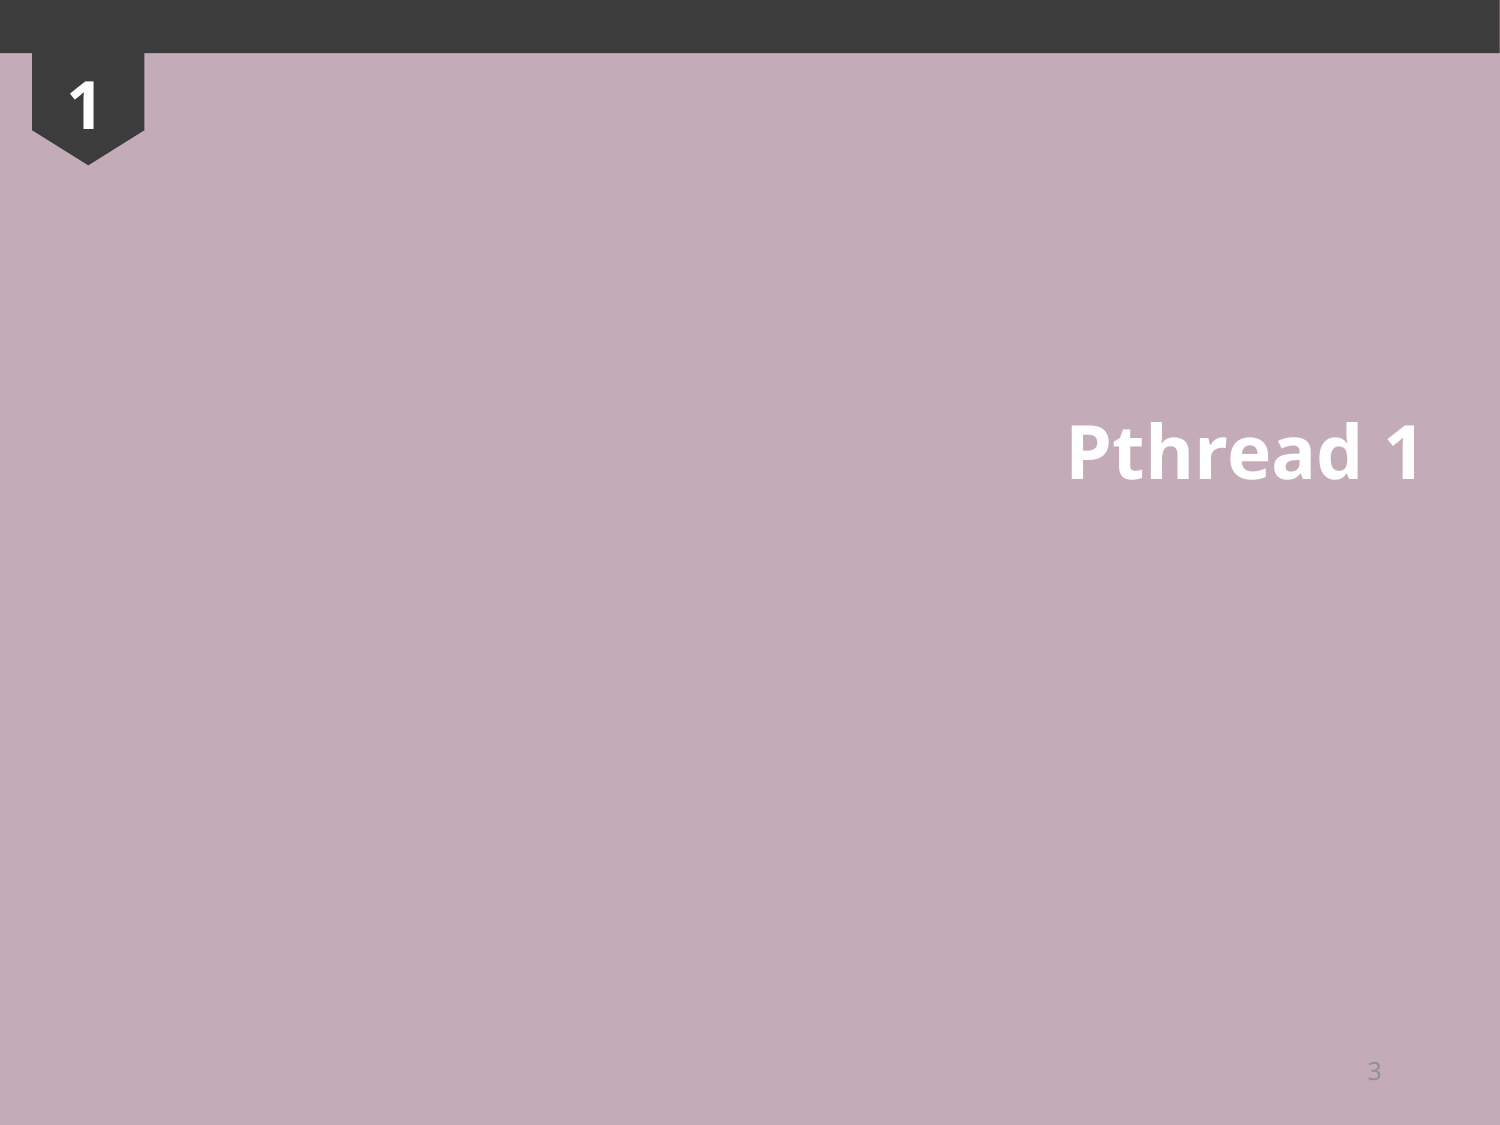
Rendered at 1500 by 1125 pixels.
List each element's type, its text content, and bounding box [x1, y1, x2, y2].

slide_number 3 [1059, 1042, 1397, 1103]
text_box Pthread 1 [1020, 397, 1442, 503]
text_box 1 [145, 56, 151, 151]
text_box [0, 0, 1500, 54]
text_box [32, 53, 145, 166]
